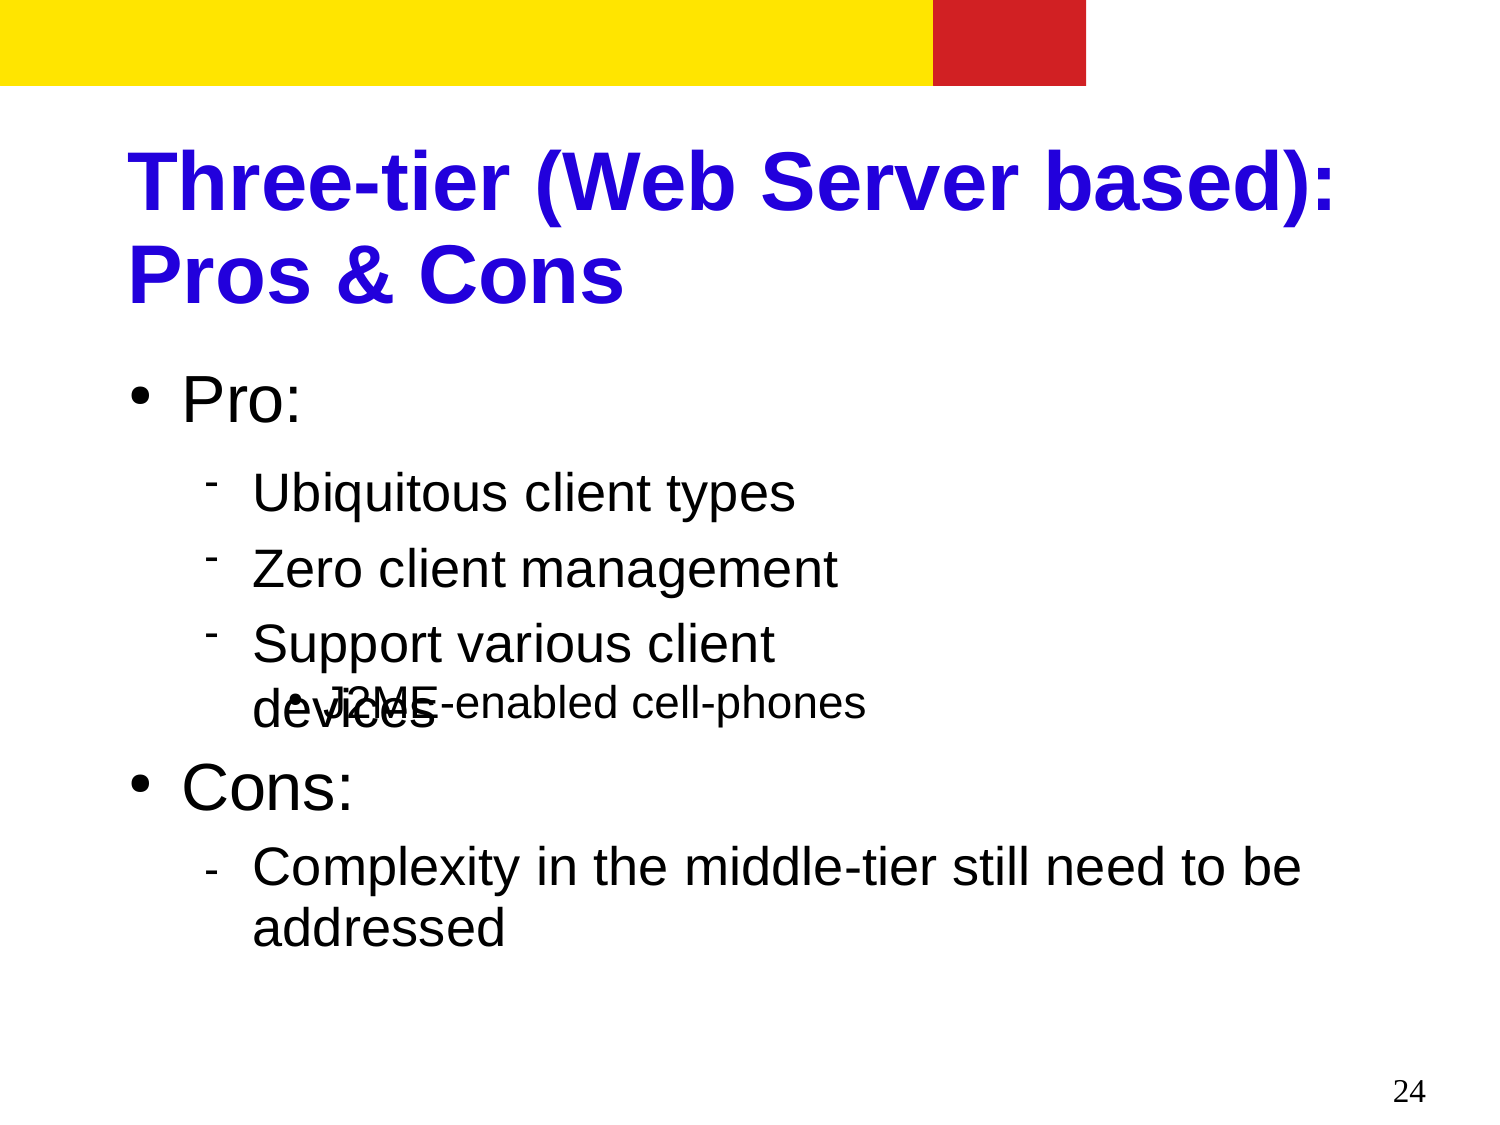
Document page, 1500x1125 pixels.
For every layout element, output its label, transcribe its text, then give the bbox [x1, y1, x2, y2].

text_box Pro: [179, 355, 306, 436]
text_box ● [126, 374, 153, 411]
text_box  [202, 843, 230, 893]
text_box J2ME-enabled cell-phones [320, 672, 868, 728]
text_box ● [285, 685, 306, 710]
text_box Cons: [179, 743, 358, 824]
title Three-tier (Web Server based): Pros & Cons [87, 110, 1413, 323]
text_box Complexity in the middle-tier still need to be addressed [250, 835, 1305, 957]
text_box Ubiquitous client types Zero client management Support various client devices [250, 447, 976, 739]
text_box ● [126, 762, 153, 799]
text_box    [202, 455, 230, 656]
slide_number 24 [1388, 1069, 1448, 1125]
